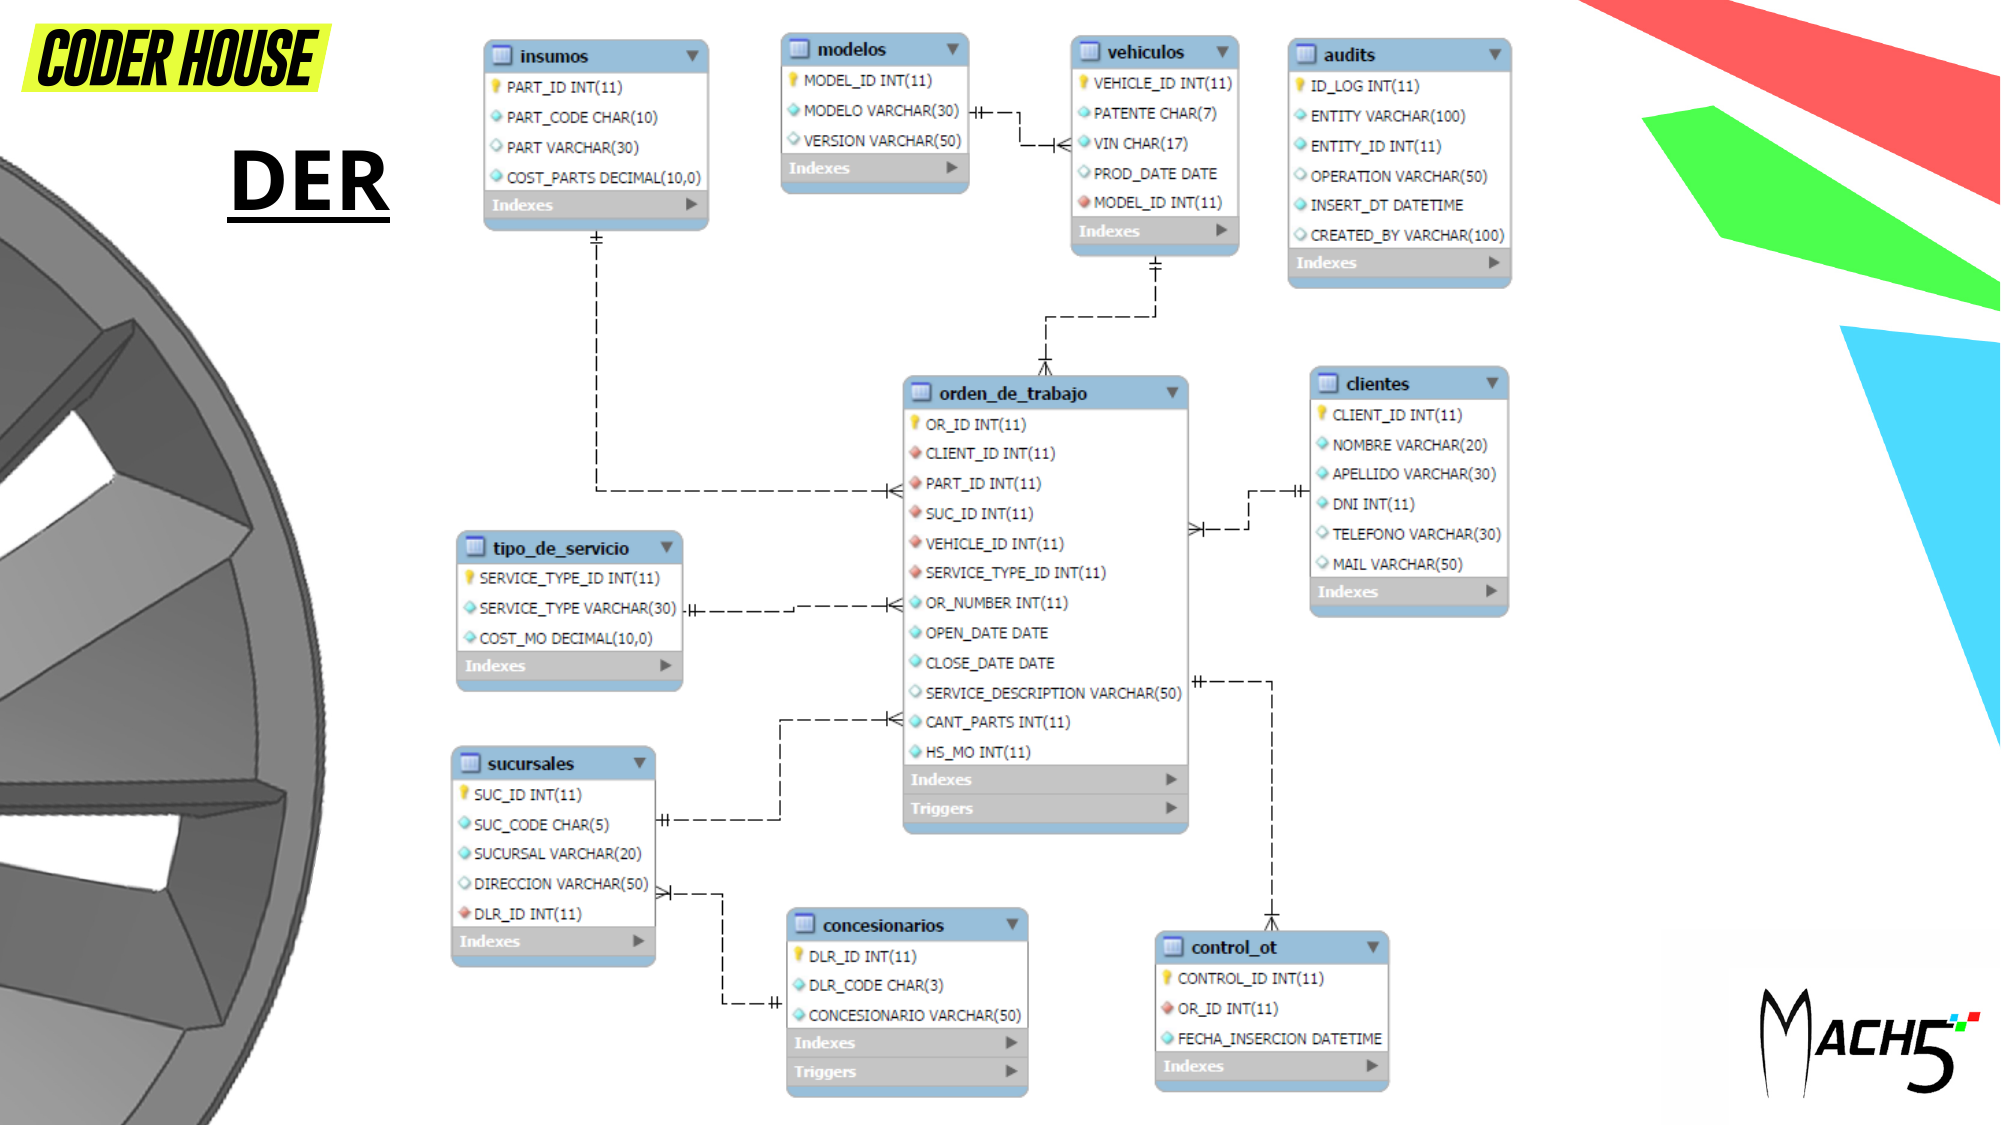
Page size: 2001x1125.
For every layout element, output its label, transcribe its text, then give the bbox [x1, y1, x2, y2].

title DER [146, 119, 437, 248]
picture [0, 0, 2001, 1125]
